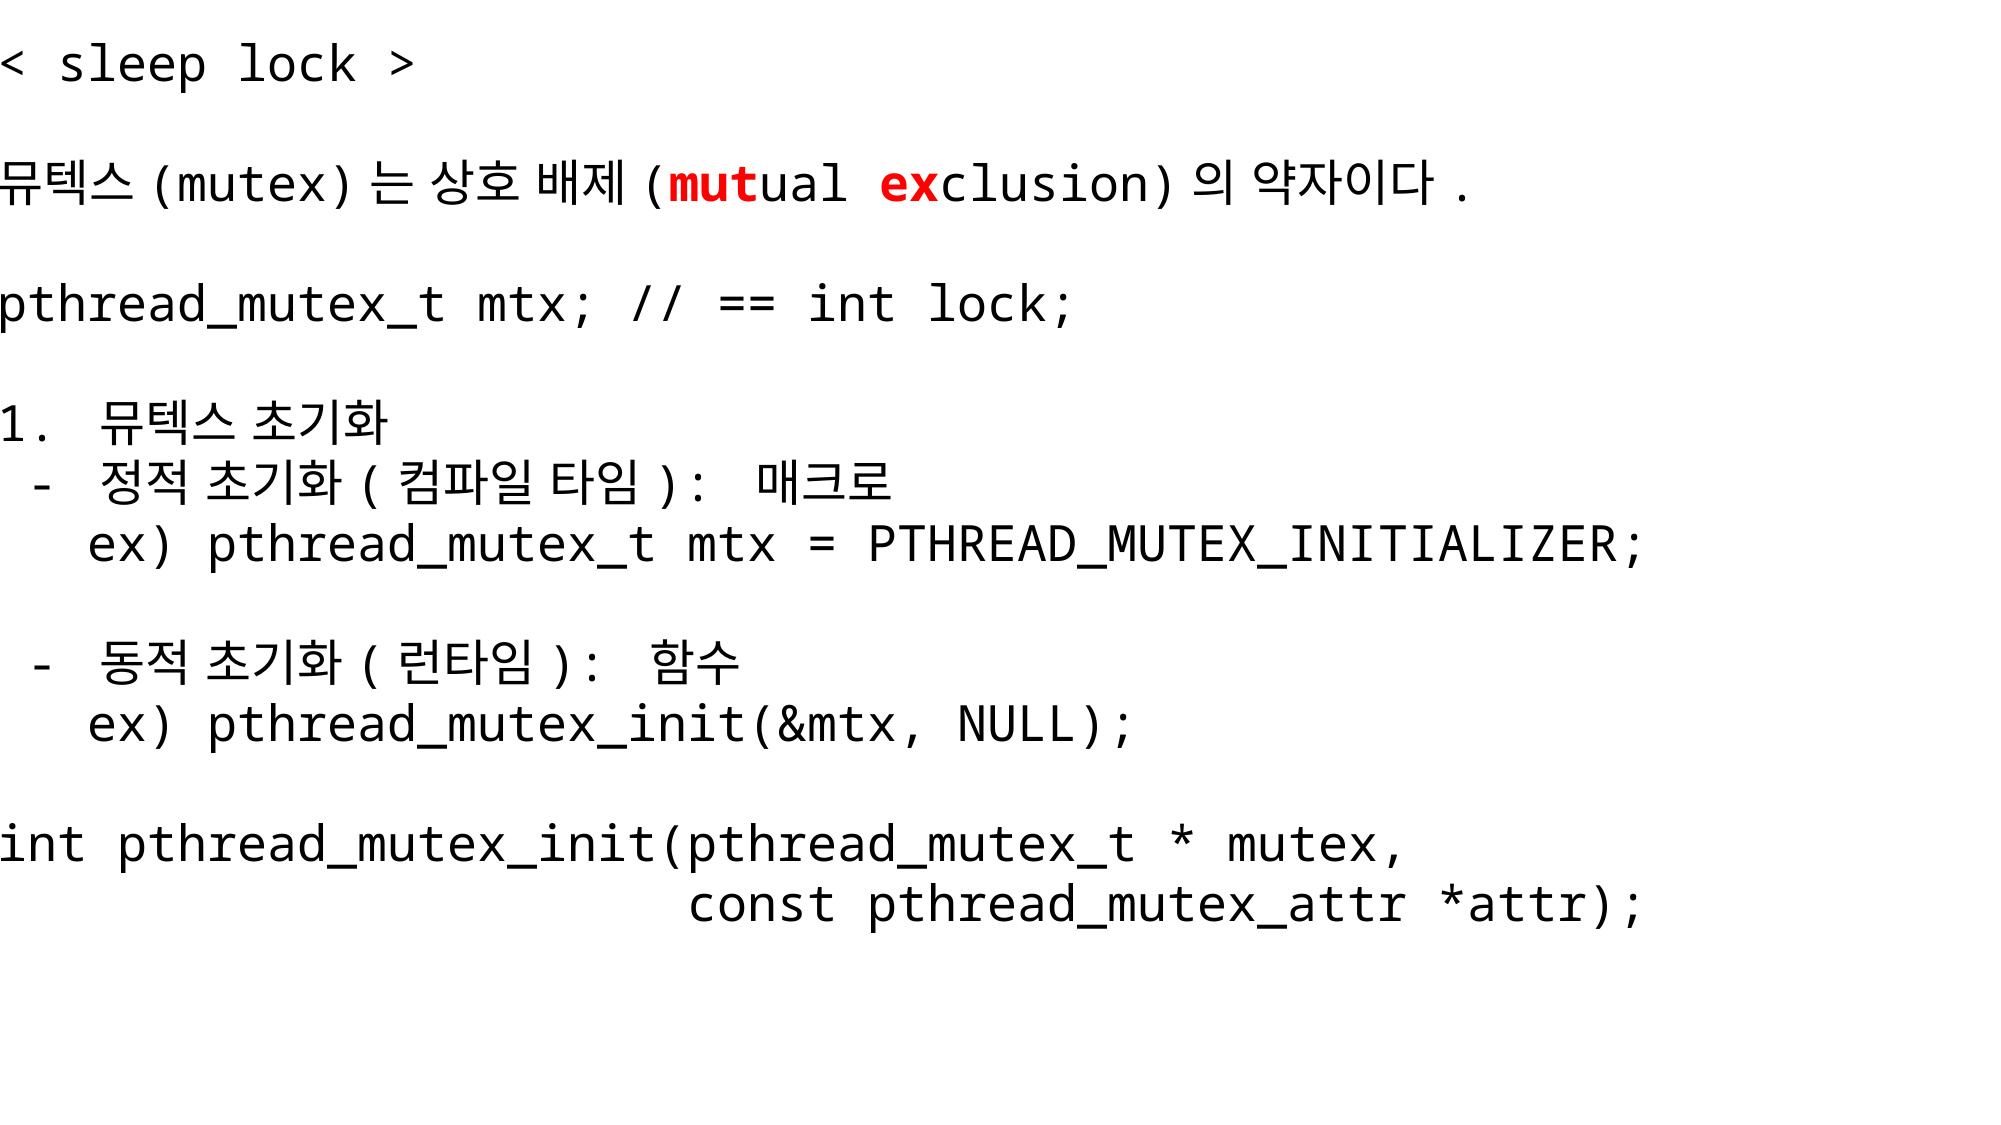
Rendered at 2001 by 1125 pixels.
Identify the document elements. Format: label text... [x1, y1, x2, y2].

text_box < sleep lock > 뮤텍스(mutex)는 상호 배제(mutual exclusion)의 약자이다. pthread_mutex_t mtx; // == int lock; 1. 뮤텍스 초기화 - 정적 초기화(컴파일 타임): 매크로 ex) pthread_mutex_t mtx = PTHREAD_MUTEX_INITIALIZER; - 동적 초기화(런타임): 함수 ex) pthread_mutex_init(&mtx, NULL); int pthread_mutex_init(pthread_mutex_t * mutex, const pthread_mutex_attr *attr); [0, 24, 1663, 940]
